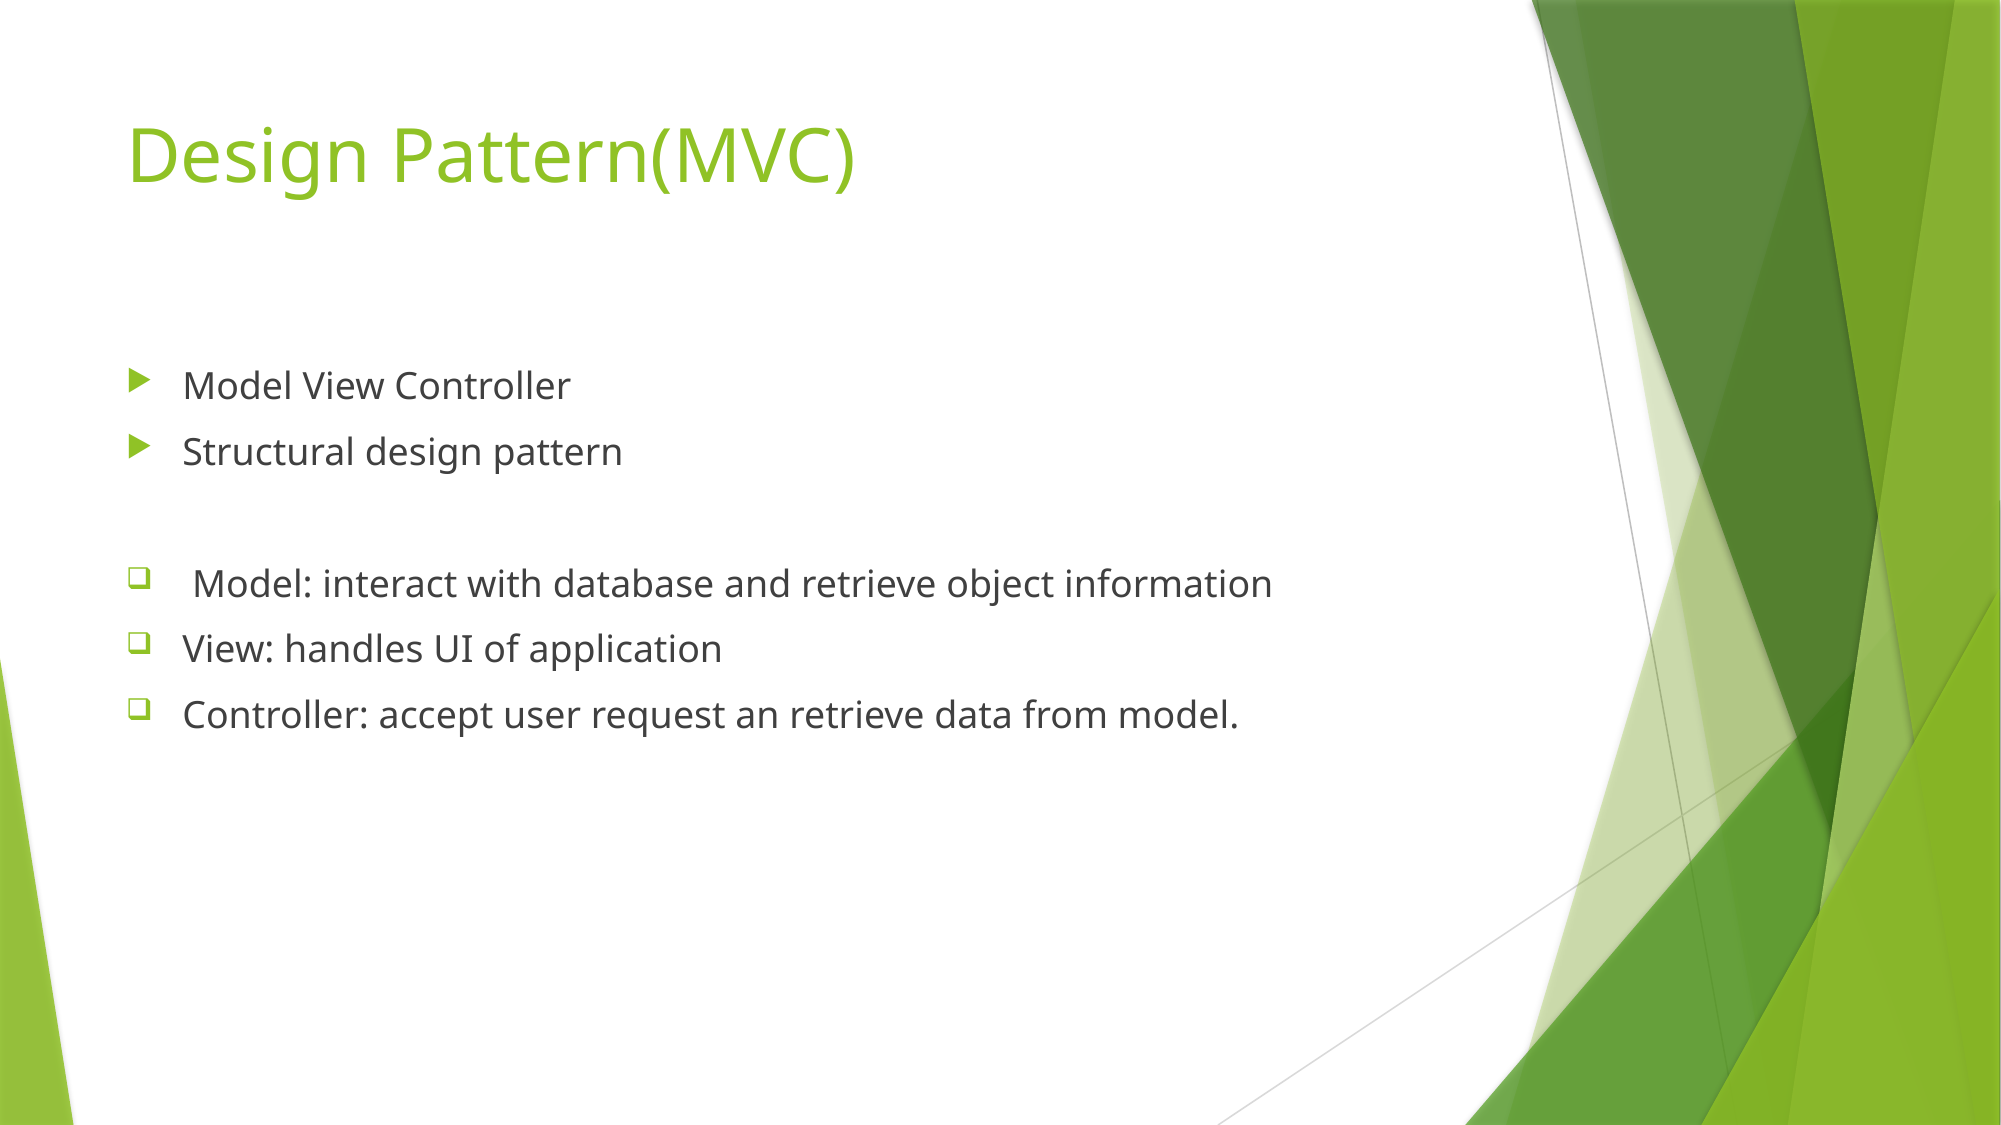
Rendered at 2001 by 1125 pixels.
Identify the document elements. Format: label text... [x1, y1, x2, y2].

title Design Pattern(MVC) [111, 99, 1522, 317]
list Model View Controller Structural design pattern Model: interact with database and retrieve object information View: handles UI of application Controller: accept user request an retrieve data from model. [111, 354, 1522, 992]
